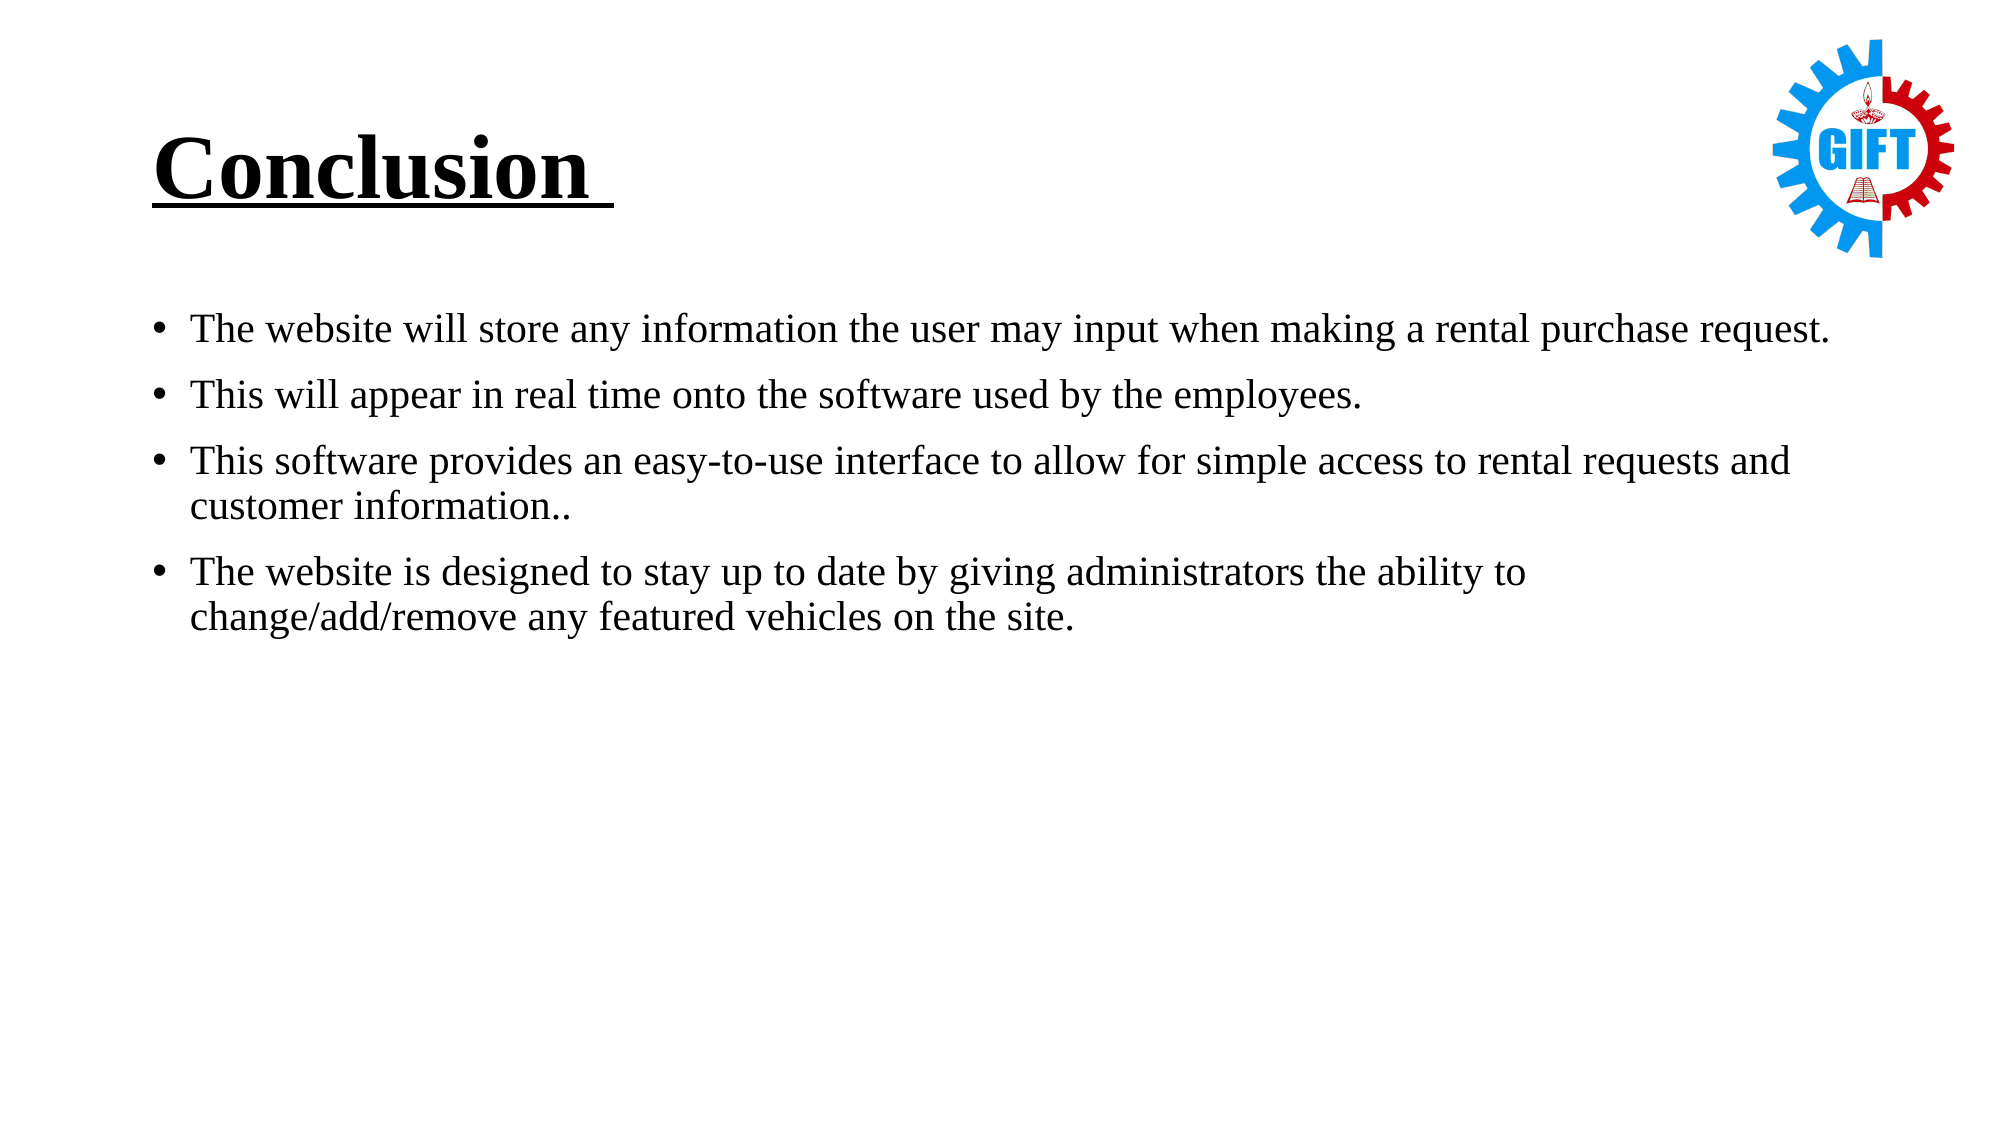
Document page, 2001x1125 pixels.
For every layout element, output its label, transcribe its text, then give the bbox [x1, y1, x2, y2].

list The website will store any information the user may input when making a rental purchase request. This will appear in real time onto the software used by the employees. This software provides an easy-to-use interface to allow for simple access to rental requests and customer information.. The website is designed to stay up to date by giving administrators the ability to change/add/remove any featured vehicles on the site. [137, 299, 1863, 1014]
picture [1762, 37, 1963, 266]
title Conclusion [137, 59, 1863, 278]
